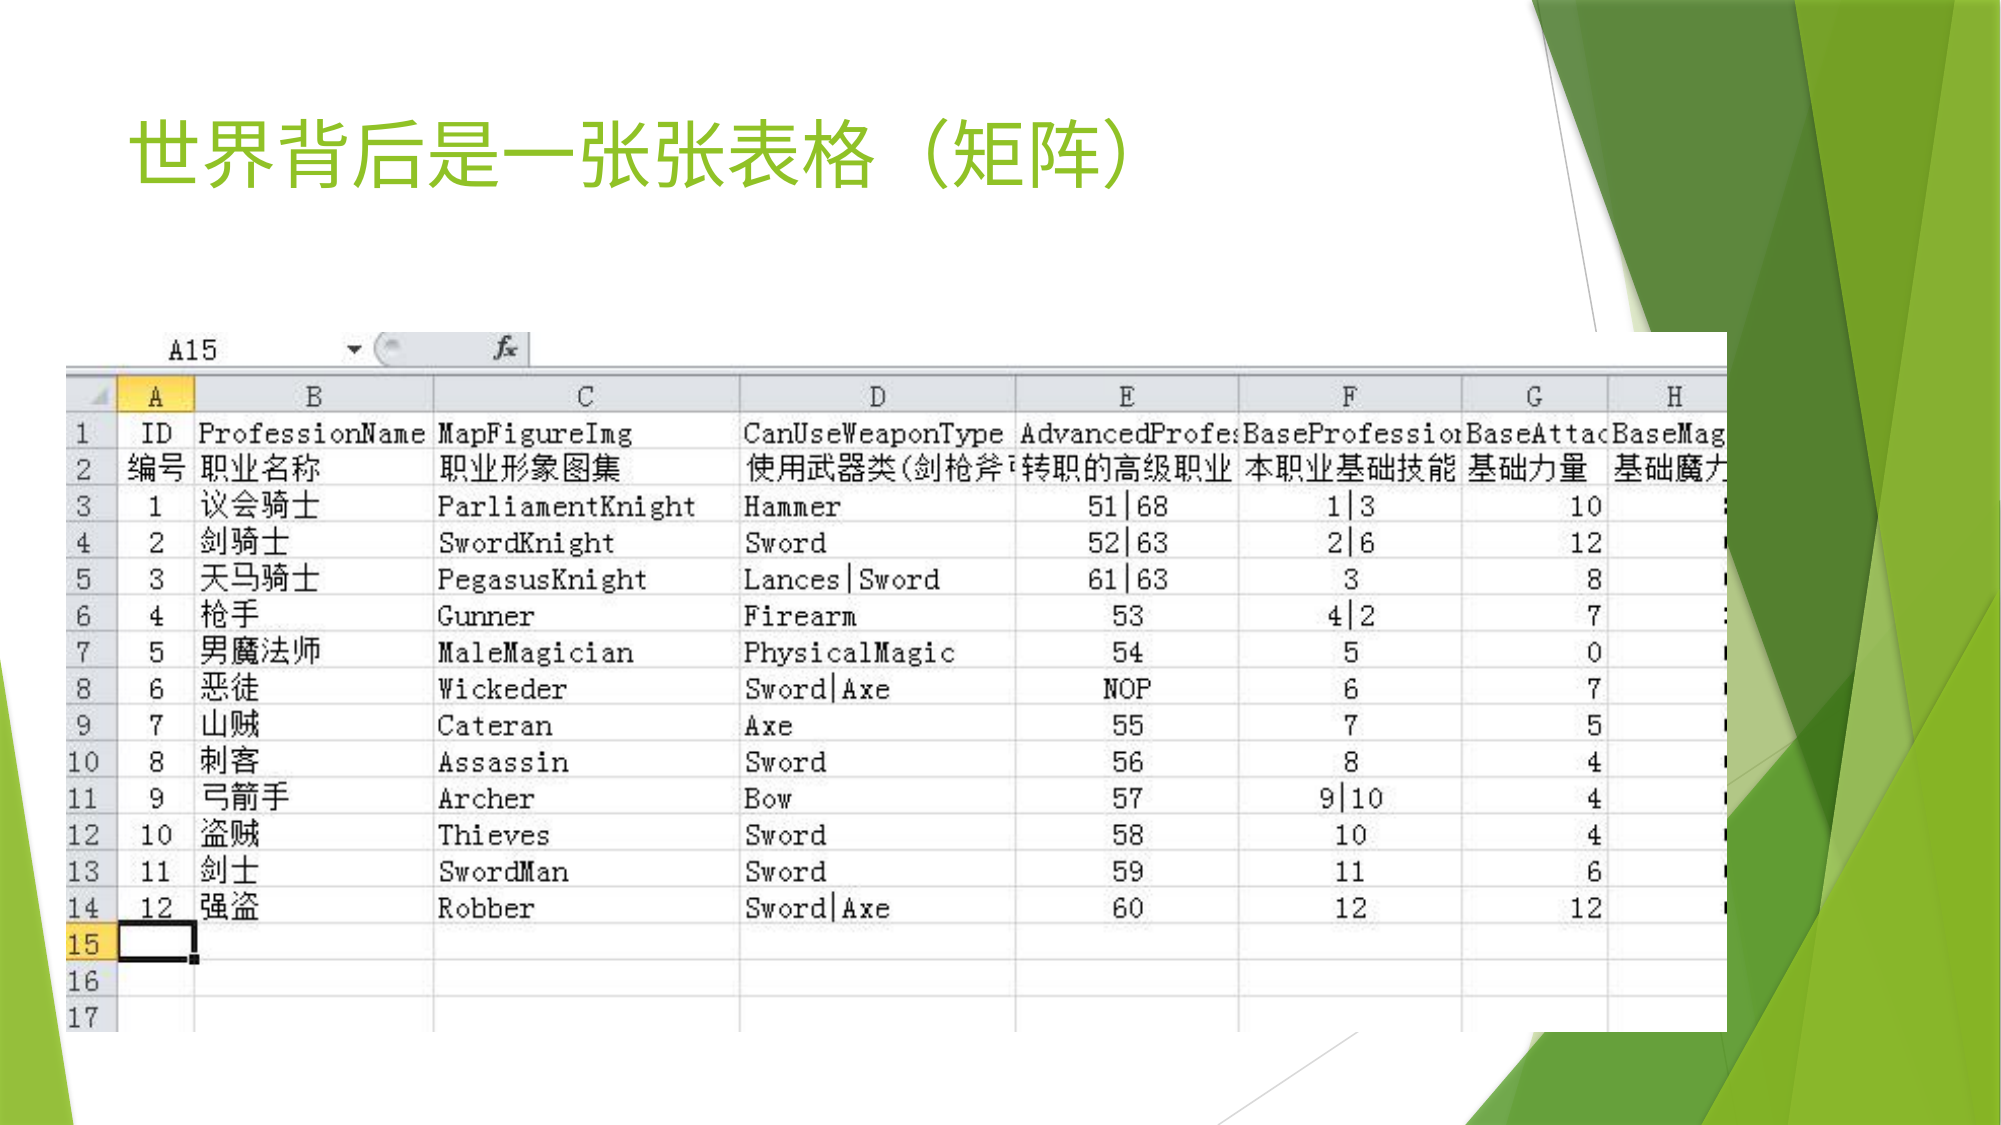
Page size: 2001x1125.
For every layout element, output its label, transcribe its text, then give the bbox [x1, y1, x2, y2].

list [66, 332, 1727, 1033]
title 世界背后是一张张表格（矩阵） [111, 99, 1522, 317]
